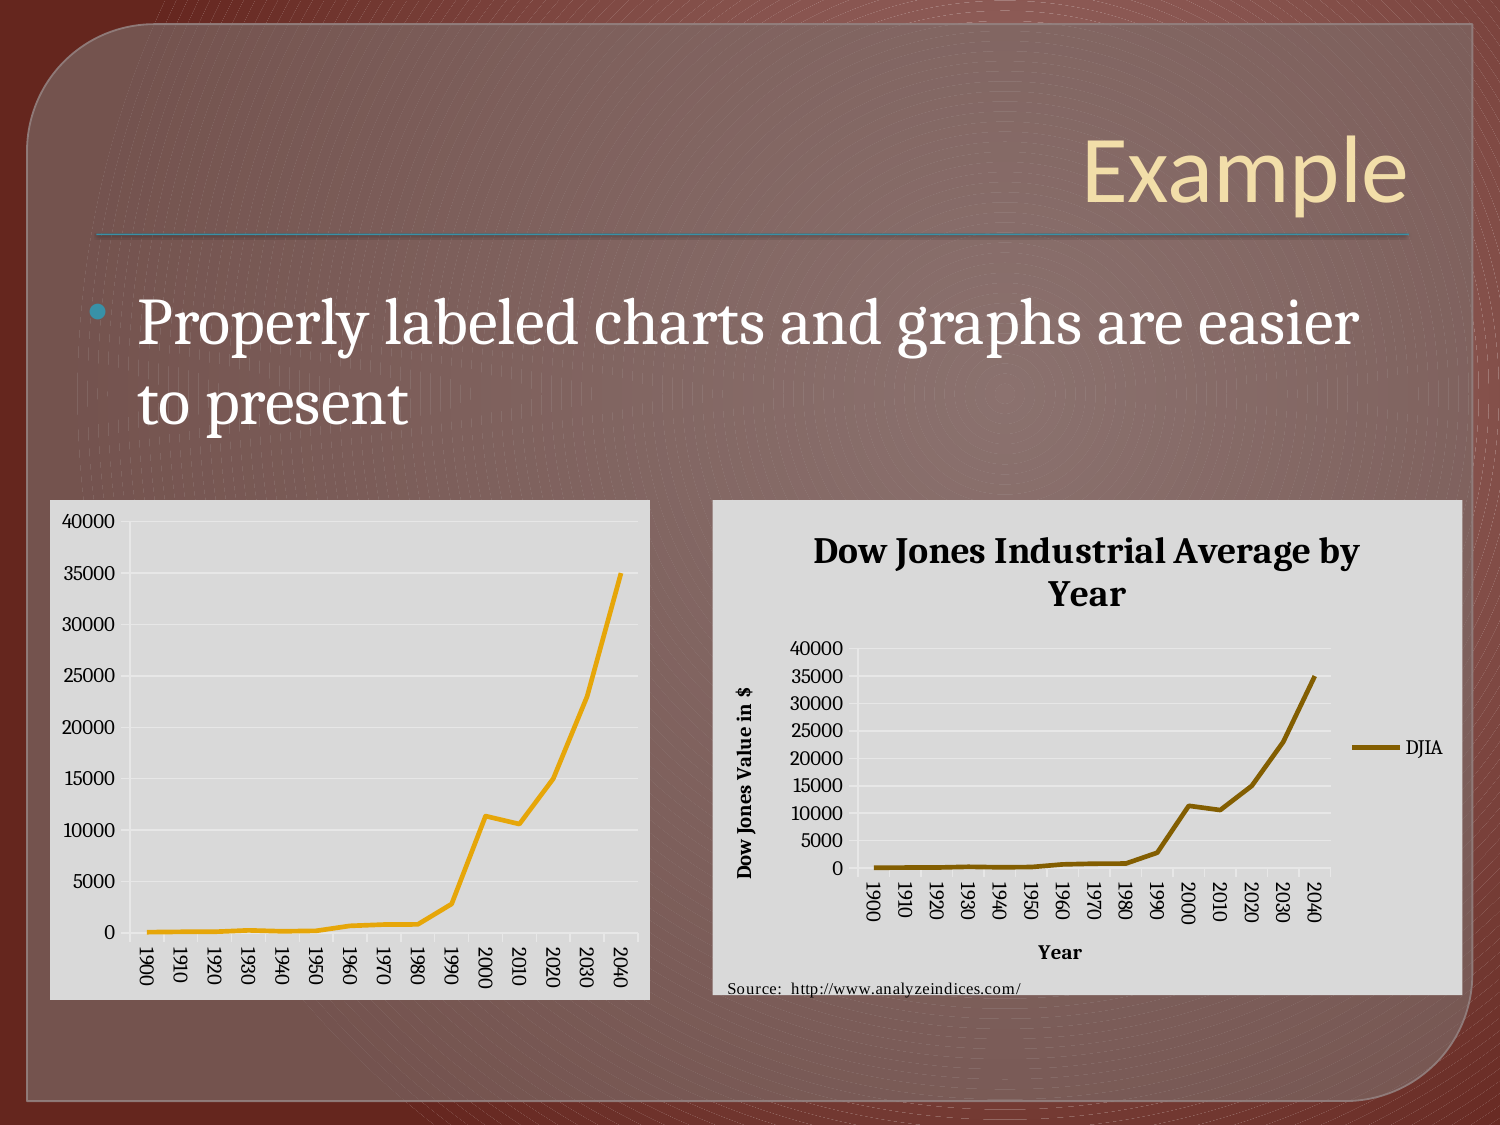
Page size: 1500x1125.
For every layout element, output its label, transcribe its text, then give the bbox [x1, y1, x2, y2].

chart [49, 499, 651, 1001]
list Properly labeled charts and graphs are easier to present [75, 270, 1425, 1013]
chart [712, 499, 1463, 999]
title Example [75, 41, 1425, 230]
